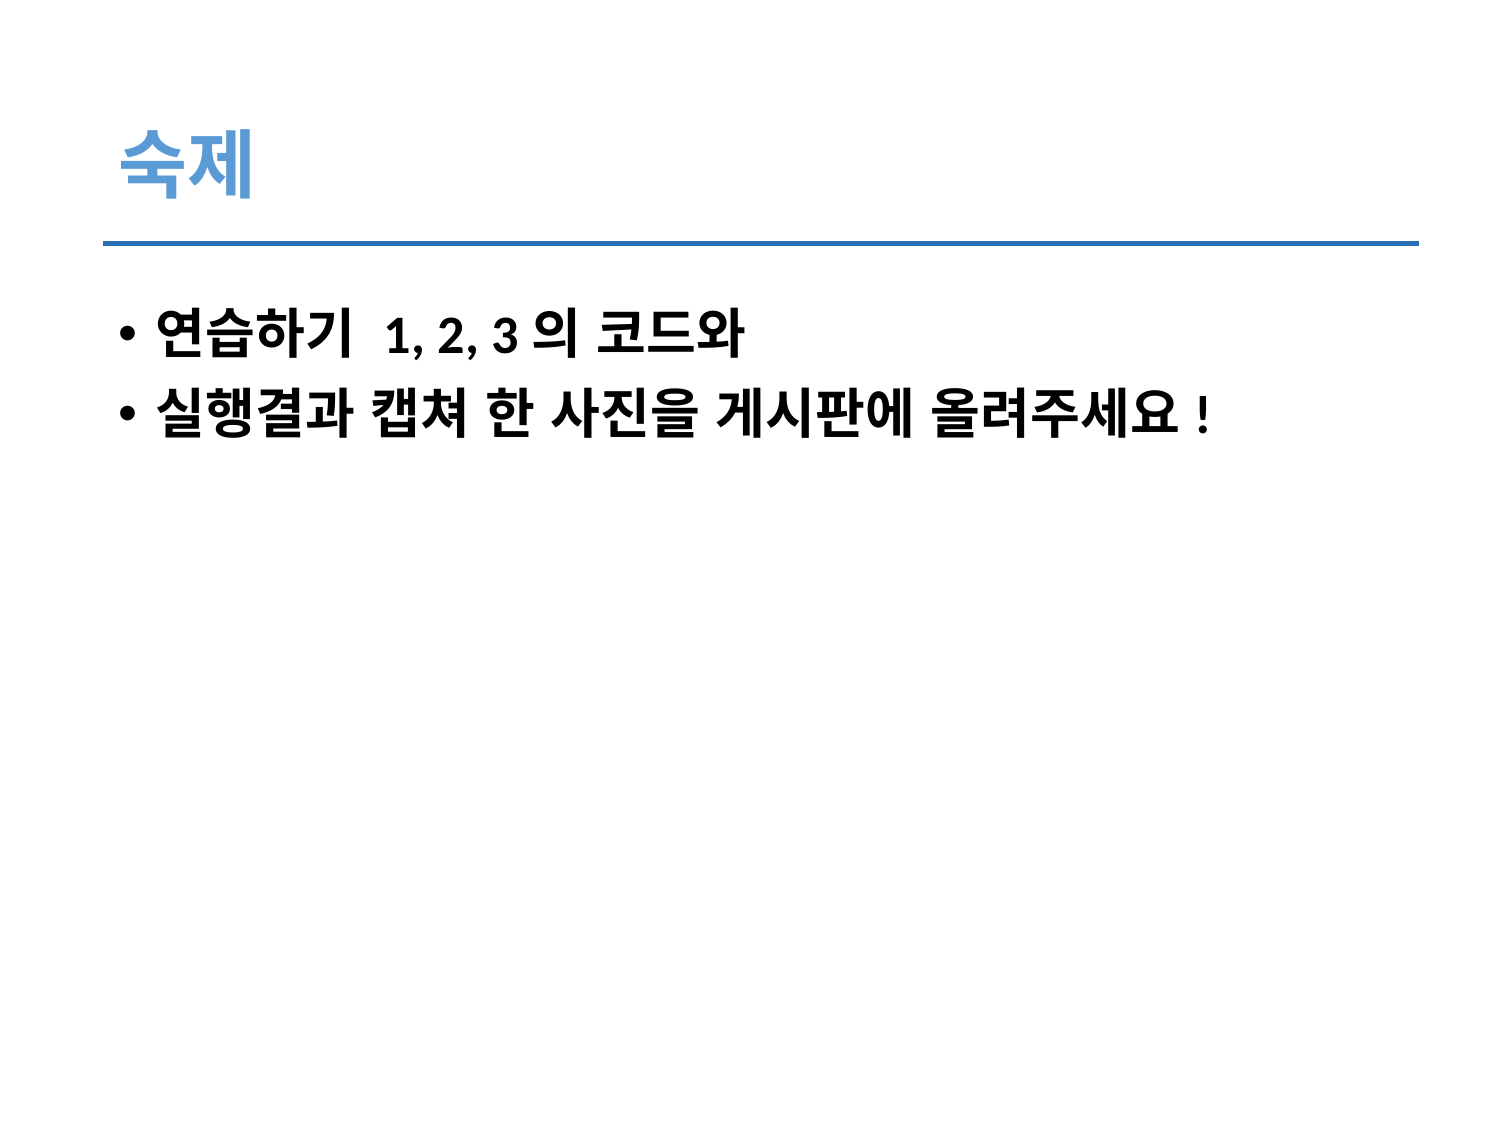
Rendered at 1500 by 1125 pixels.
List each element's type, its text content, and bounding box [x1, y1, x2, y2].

title 숙제 [103, 59, 1397, 278]
list 연습하기 1, 2, 3의 코드와 실행결과 캡쳐 한 사진을 게시판에 올려주세요! [103, 299, 1397, 1014]
